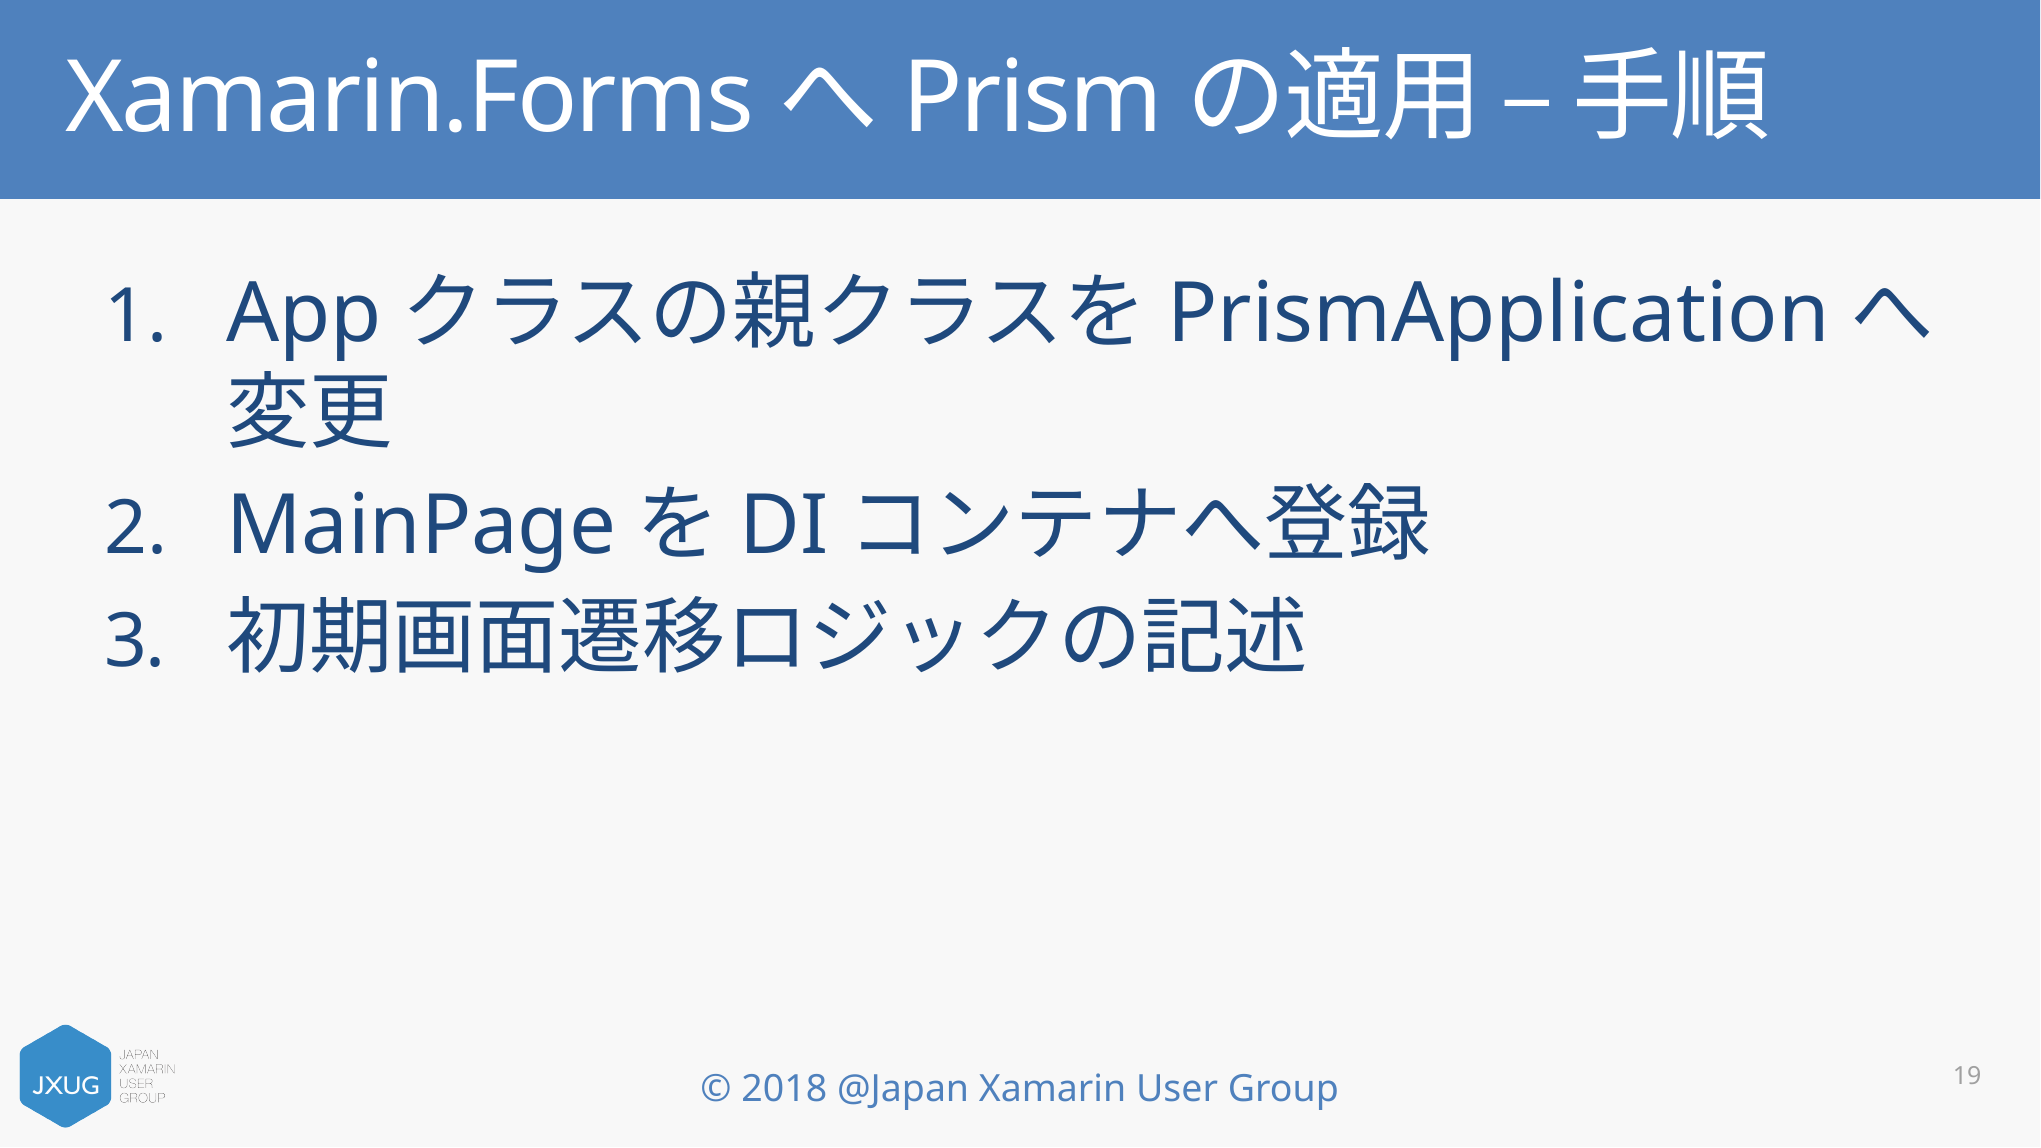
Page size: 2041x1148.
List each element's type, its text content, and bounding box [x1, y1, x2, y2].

picture [0, 1005, 194, 1147]
title Xamarin.FormsへPrismの適用 – 手順 [0, 0, 2041, 199]
list Appクラスの親クラスをPrismApplicationへ変更 MainPageをDIコンテナへ登録 初期画面遷移ロジックの記述 [45, 199, 1996, 1047]
slide_number 19 [1740, 1046, 1997, 1108]
